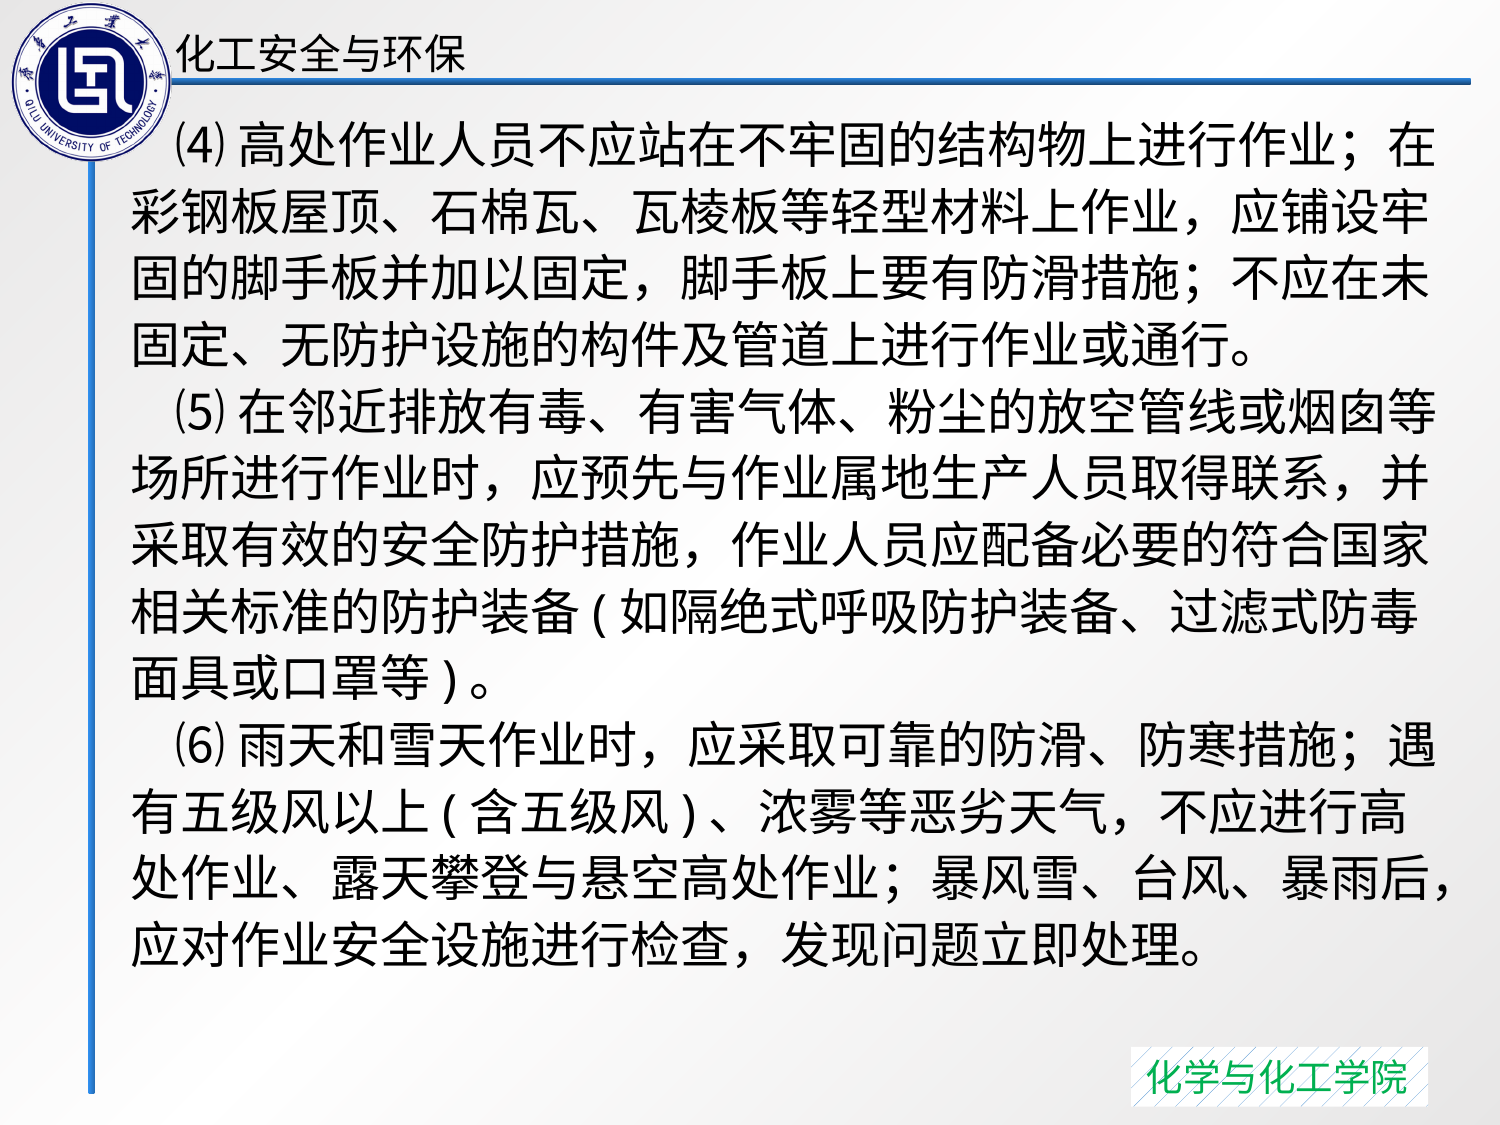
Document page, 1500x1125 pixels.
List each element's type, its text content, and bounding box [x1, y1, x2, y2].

picture [11, 2, 172, 162]
list ⑷高处作业人员不应站在不牢固的结构物上进行作业；在彩钢板屋顶、石棉瓦、瓦棱板等轻型材料上作业，应铺设牢固的脚手板并加以固定，脚手板上要有防滑措施；不应在未固定、无防护设施的构件及管道上进行作业或通行。 ⑸在邻近排放有毒、有害气体、粉尘的放空管线或烟囱等场所进行作业时，应预先与作业属地生产人员取得联系，并采取有效的安全防护措施，作业人员应配备必要的符合国家相关标准的防护装备(如隔绝式呼吸防护装备、过滤式防毒面具或口罩等)。 ⑹雨天和雪天作业时，应采取可靠的防滑、防寒措施；遇有五级风以上(含五级风)、浓雾等恶劣天气，不应进行高处作业、露天攀登与悬空高处作业；暴风雪、台风、暴雨后，应对作业安全设施进行检查，发现问题立即处理。 [115, 99, 1471, 1048]
